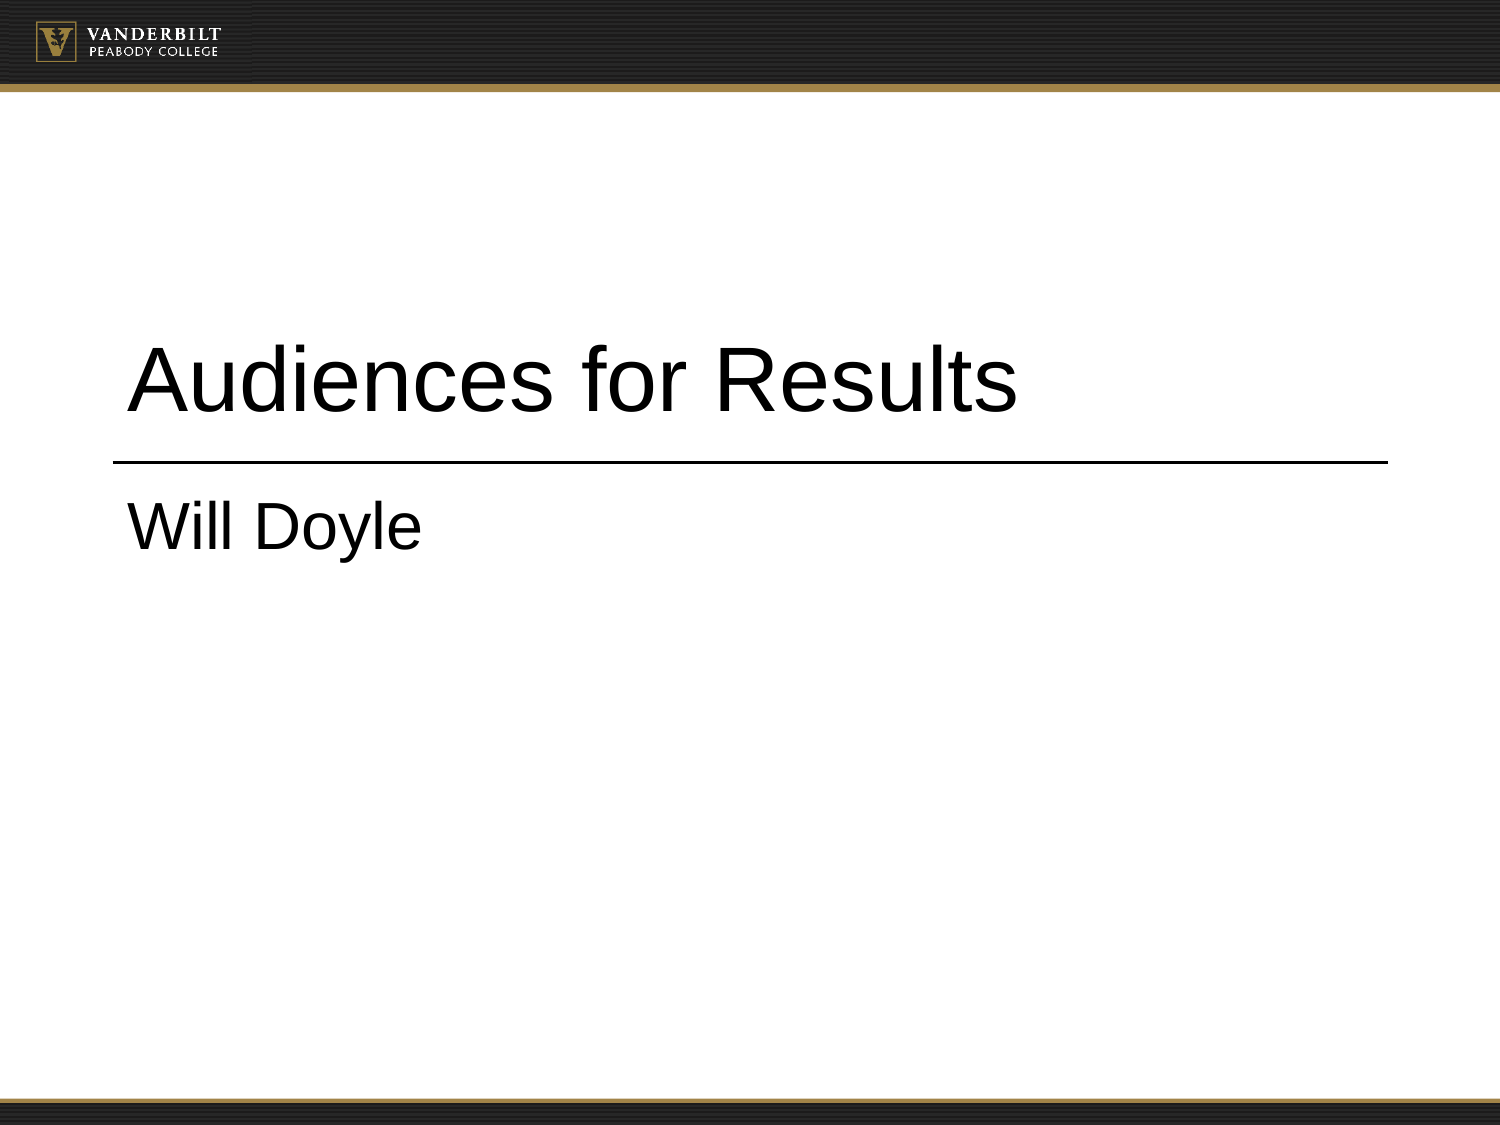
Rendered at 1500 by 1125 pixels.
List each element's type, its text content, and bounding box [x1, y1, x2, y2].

picture [0, 1103, 1500, 1125]
title Audiences for Results [112, 308, 1388, 457]
picture [0, 0, 1500, 84]
subtitle Will Doyle [112, 474, 1163, 763]
